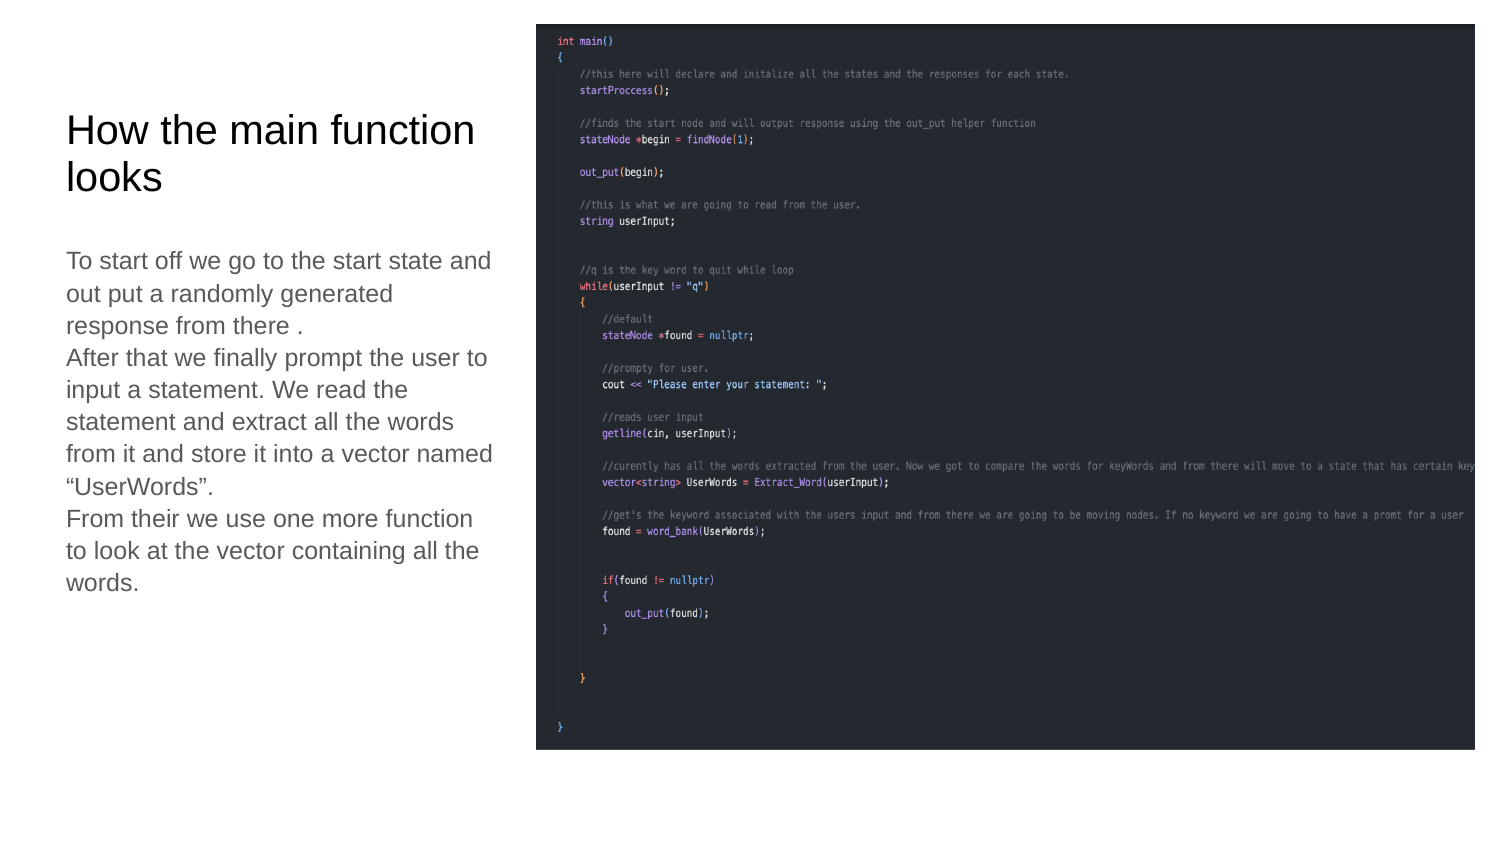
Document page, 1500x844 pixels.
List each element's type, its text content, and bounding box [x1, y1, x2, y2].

picture [536, 24, 1476, 750]
list To start off we go to the start state and out put a randomly generated response from there . After that we finally prompt the user to input a statement. We read the statement and extract all the words from it and store it into a vector named “UserWords”. From their we use one more function to look at the vector containing all the words. [51, 227, 512, 750]
title How the main function looks [51, 91, 512, 216]
